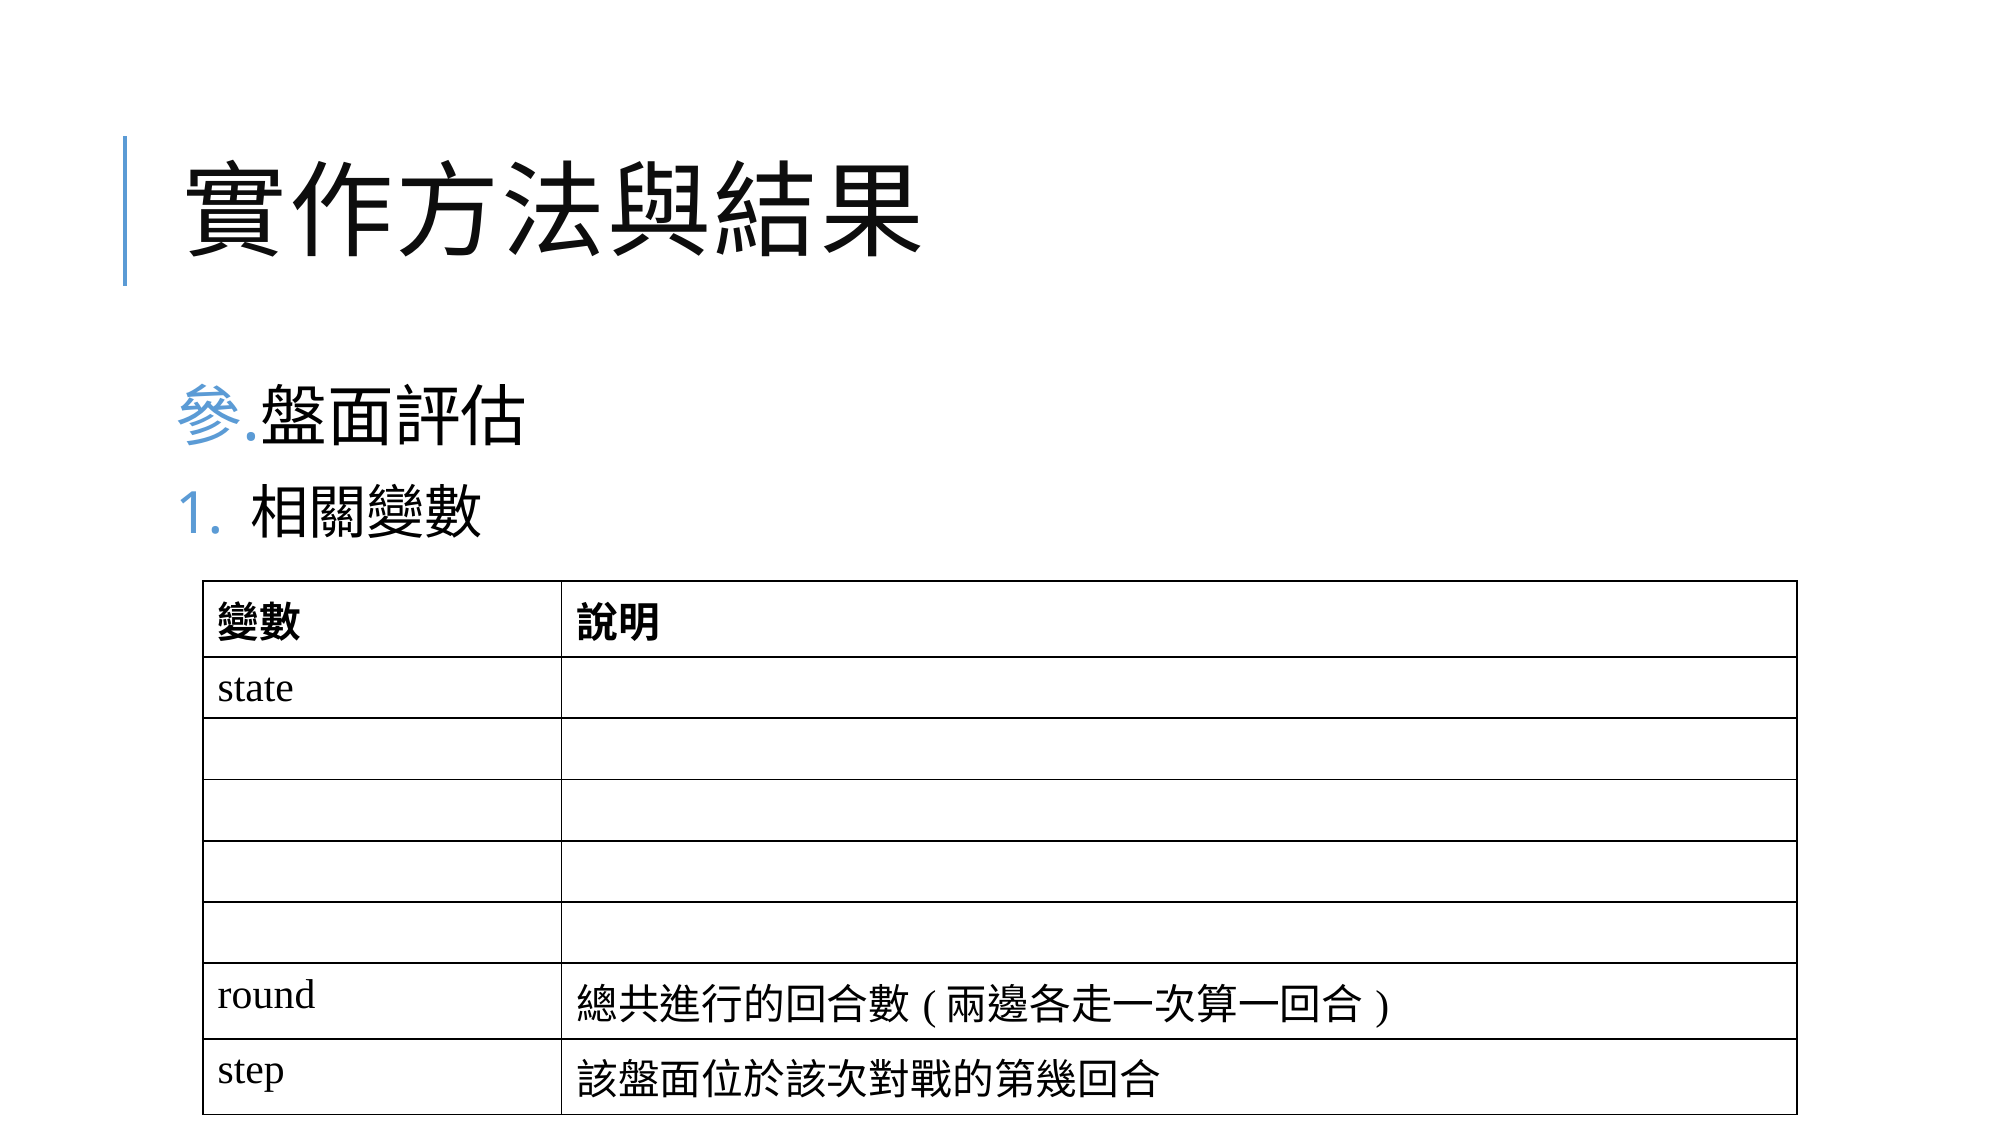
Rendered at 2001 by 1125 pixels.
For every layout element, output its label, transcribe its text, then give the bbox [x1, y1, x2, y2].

title 實作方法與結果 [168, 96, 1763, 342]
list 盤面評估 相關變數 [168, 375, 1763, 1035]
